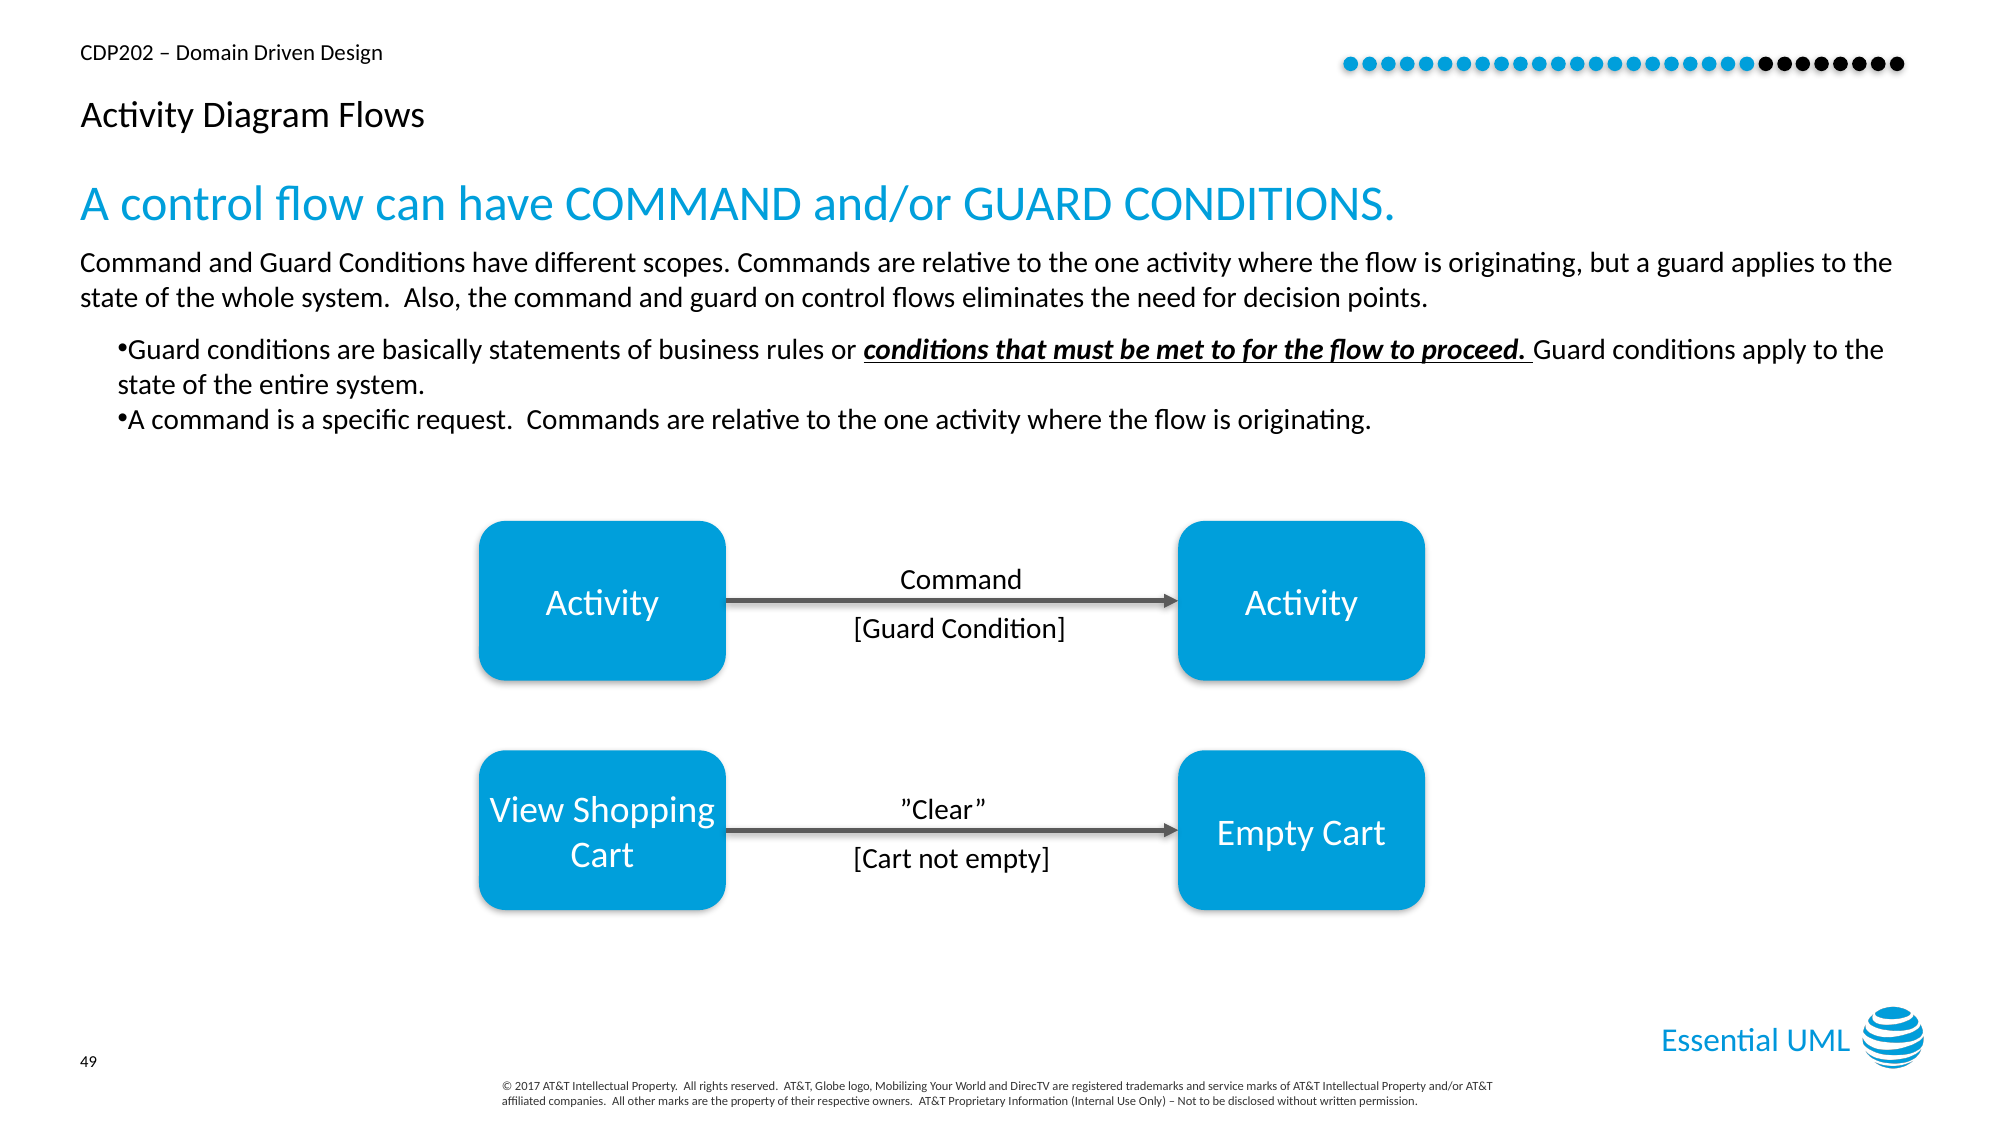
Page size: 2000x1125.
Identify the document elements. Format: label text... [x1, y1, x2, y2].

text_box [1832, 55, 1849, 72]
text_box [1531, 55, 1548, 72]
text_box [1701, 55, 1718, 72]
text_box [1813, 55, 1830, 72]
text_box [1342, 55, 1359, 72]
text_box [1550, 55, 1567, 72]
text_box [1795, 55, 1811, 72]
text_box [1494, 55, 1510, 72]
text_box Essential UML [1522, 1010, 1866, 1066]
text_box [1569, 55, 1585, 72]
text_box [1851, 55, 1868, 72]
text_box [1625, 55, 1642, 72]
text_box [1437, 55, 1454, 72]
slide_number 49 [80, 1049, 129, 1087]
text_box [1418, 55, 1435, 72]
text_box ”Clear” [899, 789, 987, 826]
text_box View Shopping Cart [478, 749, 727, 911]
text_box [1720, 55, 1737, 72]
list A control flow can have COMMAND and/or GUARD CONDITIONS. Command and Guard Conditions have different scopes. Commands are relative to the one activity where the flow is originating, but a guard applies to the state of the whole system. Also, the command and guard on control flows eliminates the need for decision points. Guard conditions are basically statements of business rules or conditions that must be met to for the flow to proceed. Guard conditions apply to the state of the entire system. A command is a specific request. Commands are relative to the one activity where the flow is originating. [80, 177, 1920, 545]
text_box [Guard Condition] [853, 609, 1067, 645]
text_box [1663, 55, 1679, 72]
title Activity Diagram Flows [80, 85, 1920, 142]
text_box [1776, 55, 1793, 72]
text_box Activity [478, 520, 727, 682]
text_box [1644, 55, 1661, 72]
text_box [1889, 55, 1906, 72]
text_box Command [900, 560, 1023, 596]
text_box [1606, 55, 1624, 72]
text_box [1380, 55, 1397, 72]
text_box [Cart not empty] [853, 839, 1051, 875]
text_box [1513, 55, 1529, 72]
text_box [1870, 55, 1887, 72]
text_box [1474, 55, 1491, 72]
text_box [1758, 55, 1774, 72]
text_box [1682, 55, 1699, 72]
text_box [1399, 55, 1416, 72]
text_box Activity [1177, 520, 1426, 682]
text_box [1456, 55, 1472, 72]
text_box Empty Cart [1177, 749, 1426, 911]
text_box [1588, 55, 1605, 72]
text_box [1361, 55, 1377, 72]
text_box [1739, 55, 1756, 72]
